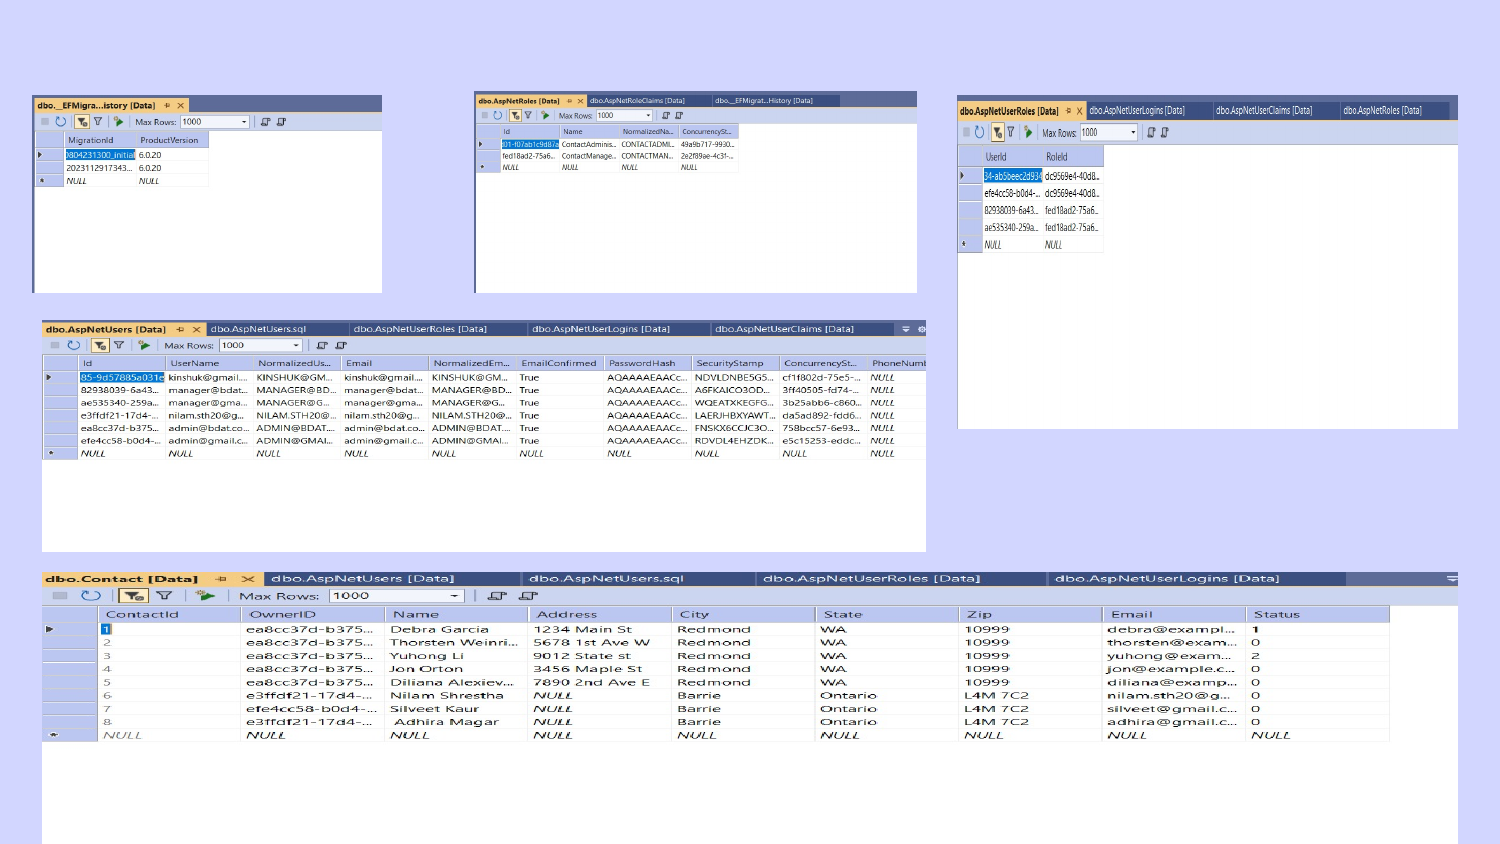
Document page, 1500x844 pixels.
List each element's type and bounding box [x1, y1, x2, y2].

picture [41, 571, 1459, 844]
picture [41, 320, 926, 552]
picture [474, 91, 917, 294]
picture [32, 95, 382, 294]
picture [957, 95, 1459, 430]
